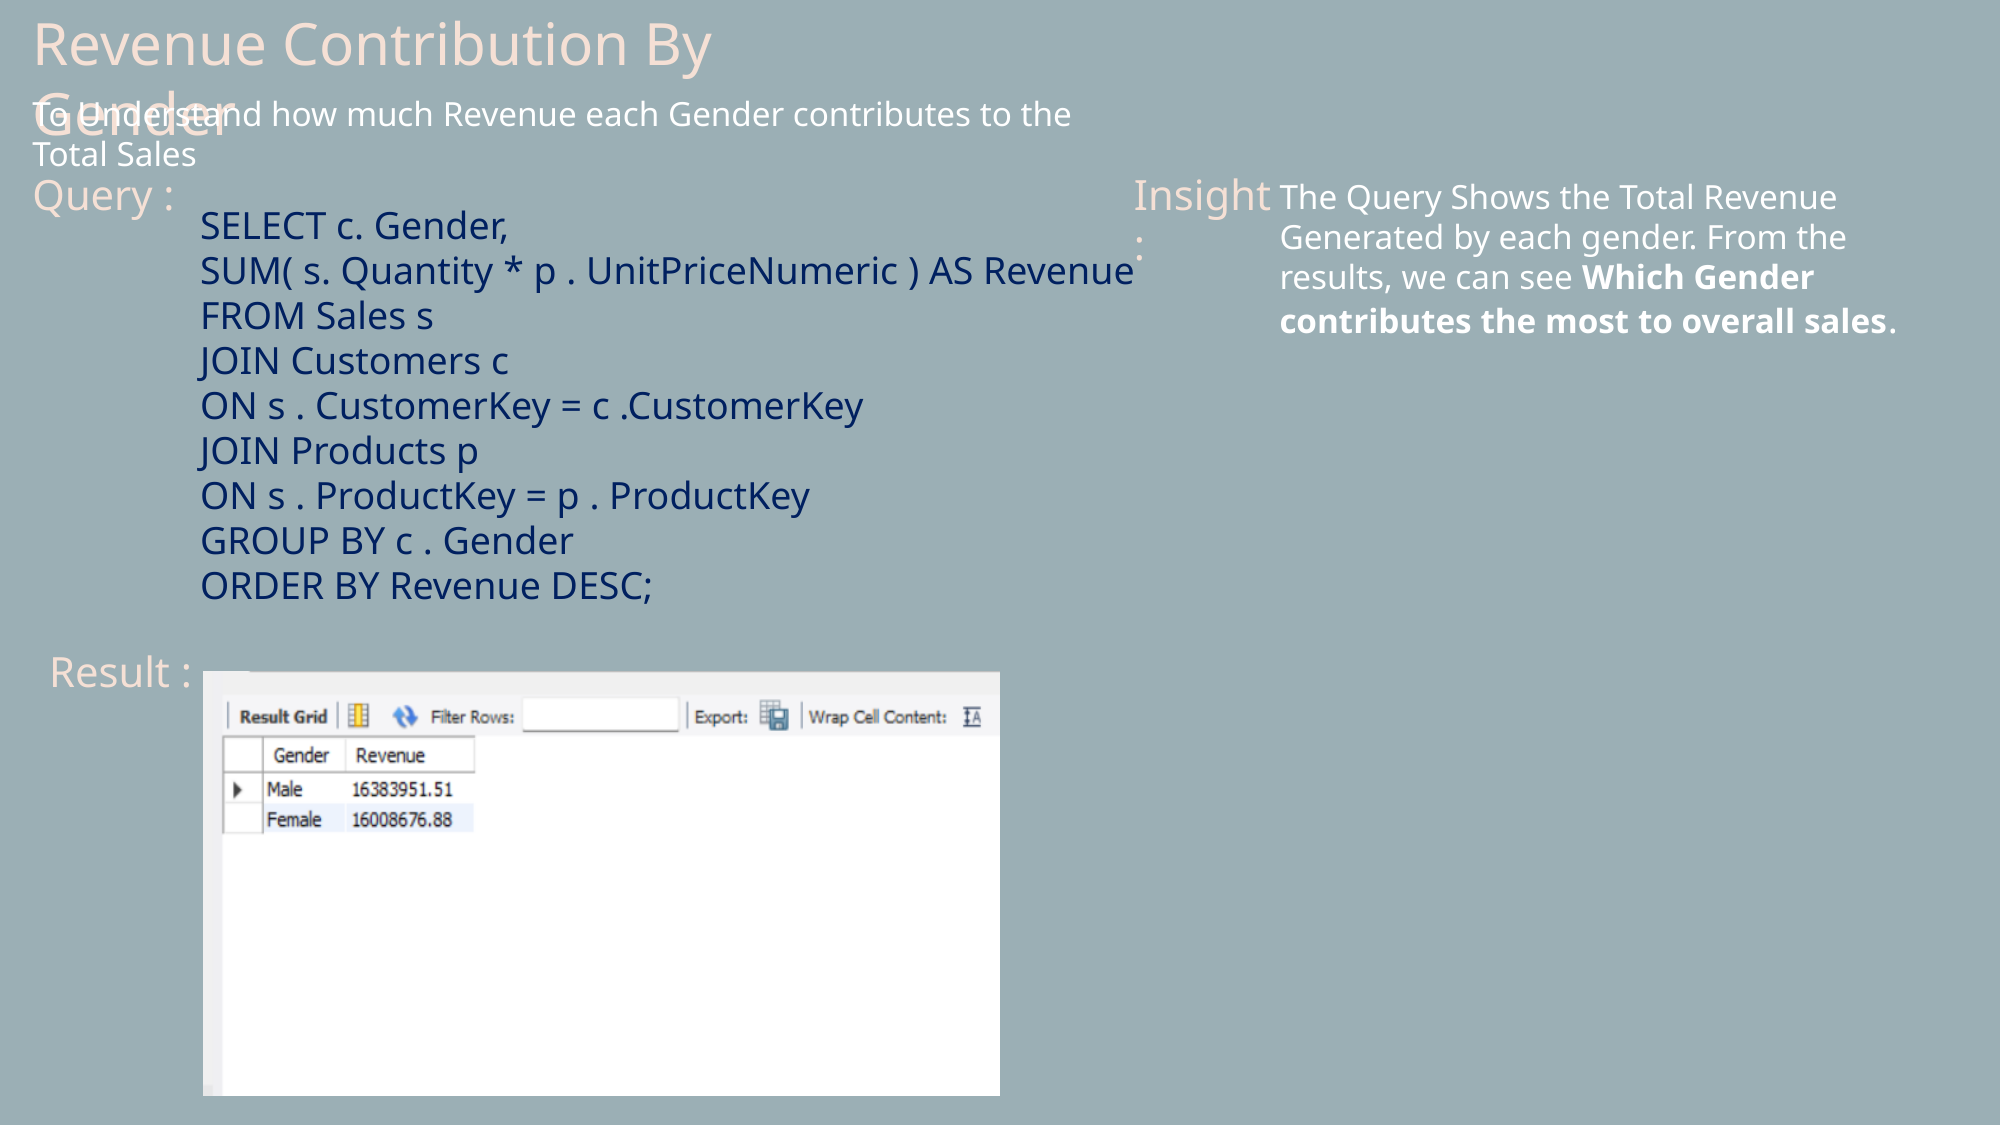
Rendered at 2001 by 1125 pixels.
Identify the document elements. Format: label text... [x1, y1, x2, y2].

text_box To Understand how much Revenue each Gender contributes to the Total Sales [17, 85, 1120, 181]
text_box The Query Shows the Total Revenue Generated by each gender. From the results, we can see Which Gender contributes the most to overall sales. [1264, 168, 1983, 349]
text_box Insight : [1119, 161, 1297, 277]
text_box Result : [34, 638, 500, 704]
text_box SELECT c. Gender, SUM( s. Quantity * p . UnitPriceNumeric ) AS Revenue FROM Sales s JOIN Customers c ON s . CustomerKey = c .CustomerKey JOIN Products p ON s . ProductKey = p . ProductKey GROUP BY c . Gender ORDER BY Revenue DESC; [185, 194, 1160, 614]
text_box Query : [17, 161, 422, 227]
text_box Revenue Contribution By Gender [17, 0, 867, 85]
picture [203, 671, 1001, 1096]
